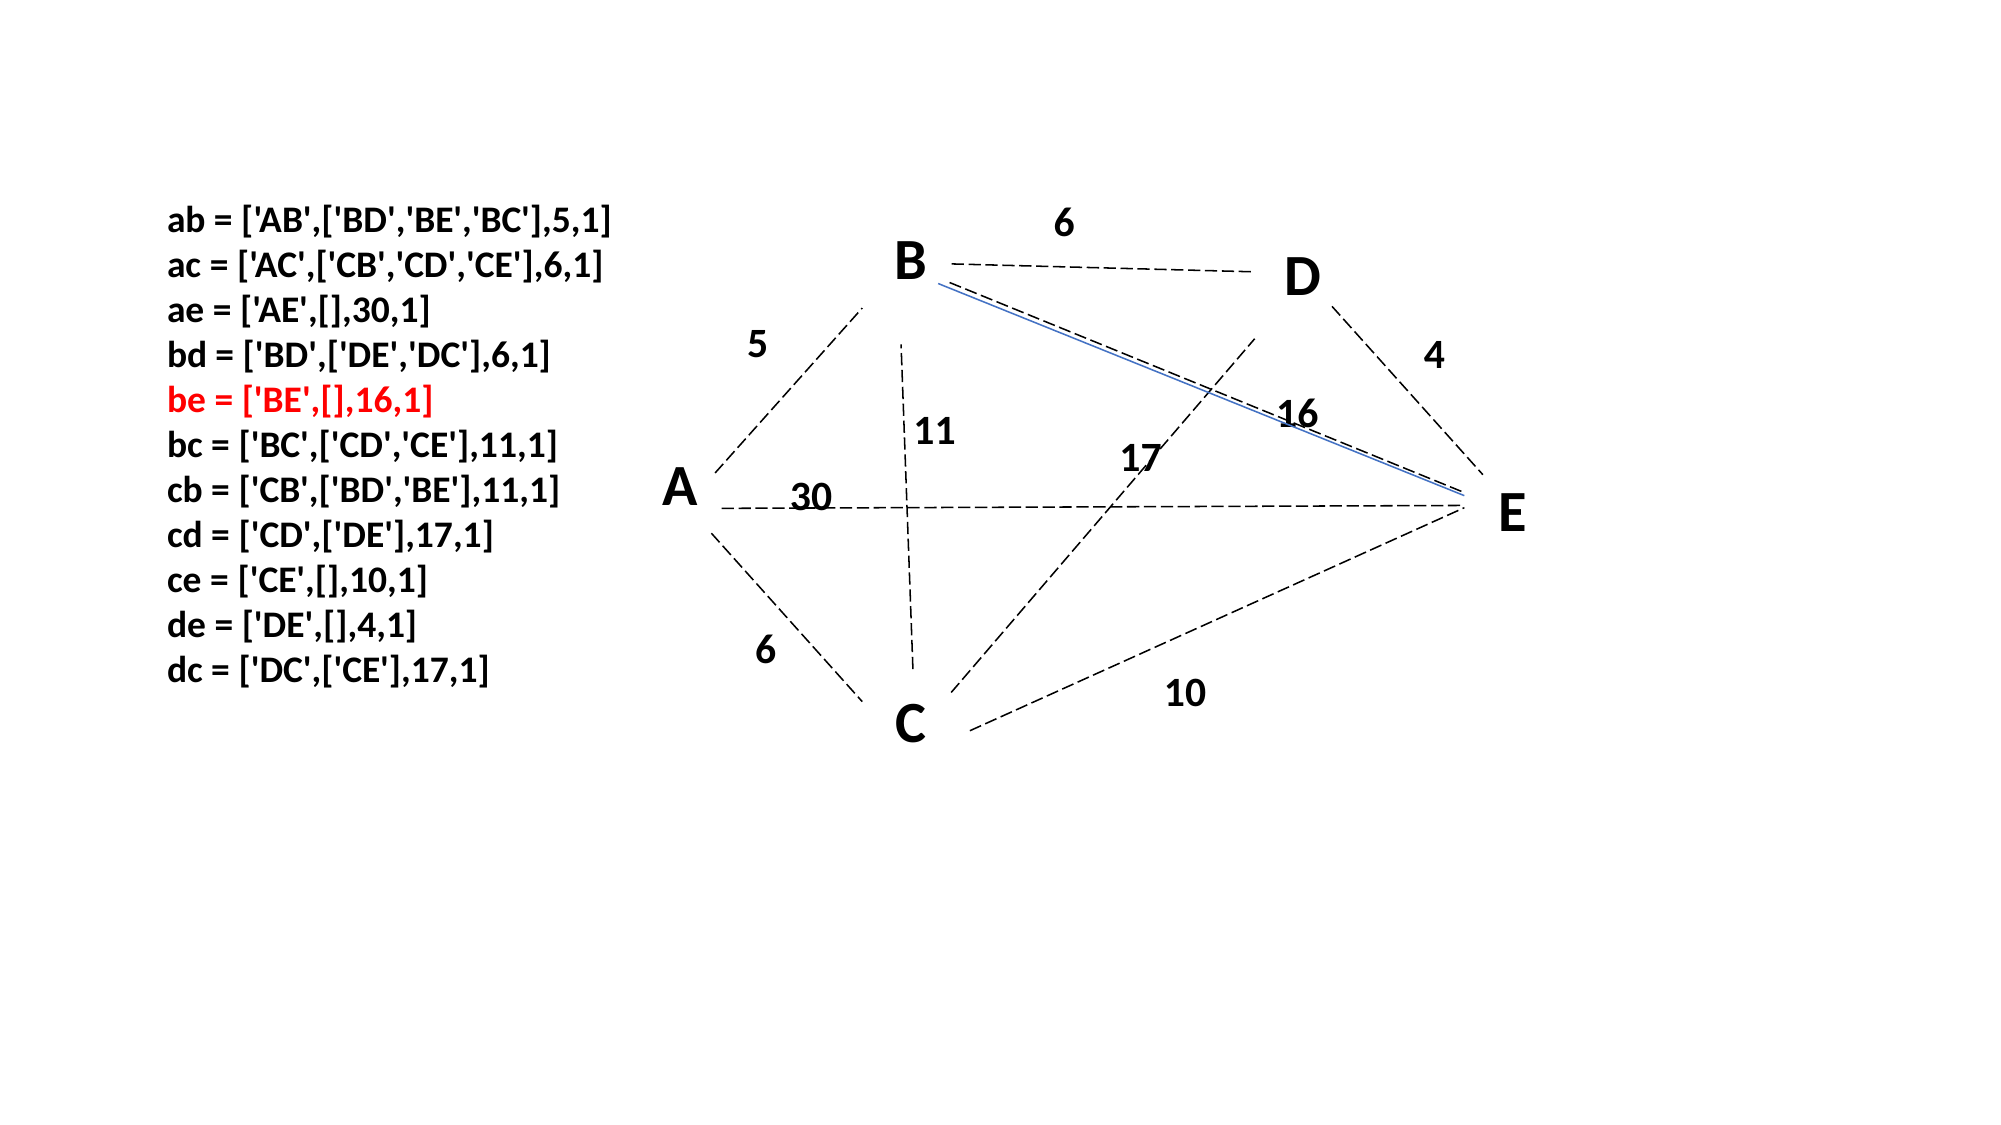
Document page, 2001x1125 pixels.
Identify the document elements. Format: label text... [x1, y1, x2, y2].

text_box ab = ['AB',['BD','BE','BC'],5,1] ac = ['AC',['CB','CD','CE'],6,1] ae = ['AE',[],30,1] bd = ['BD',['DE','DC'],6,1] be = ['BE',[],16,1] bc = ['BC',['CD','CE'],11,1] cb = ['CB',['BD','BE'],11,1] cd = ['CD',['DE'],17,1] ce = ['CE',[],10,1] de = ['DE',[],4,1] dc = ['DC',['CE'],17,1] [152, 187, 630, 788]
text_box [937, 283, 1465, 496]
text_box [631, 187, 1561, 799]
